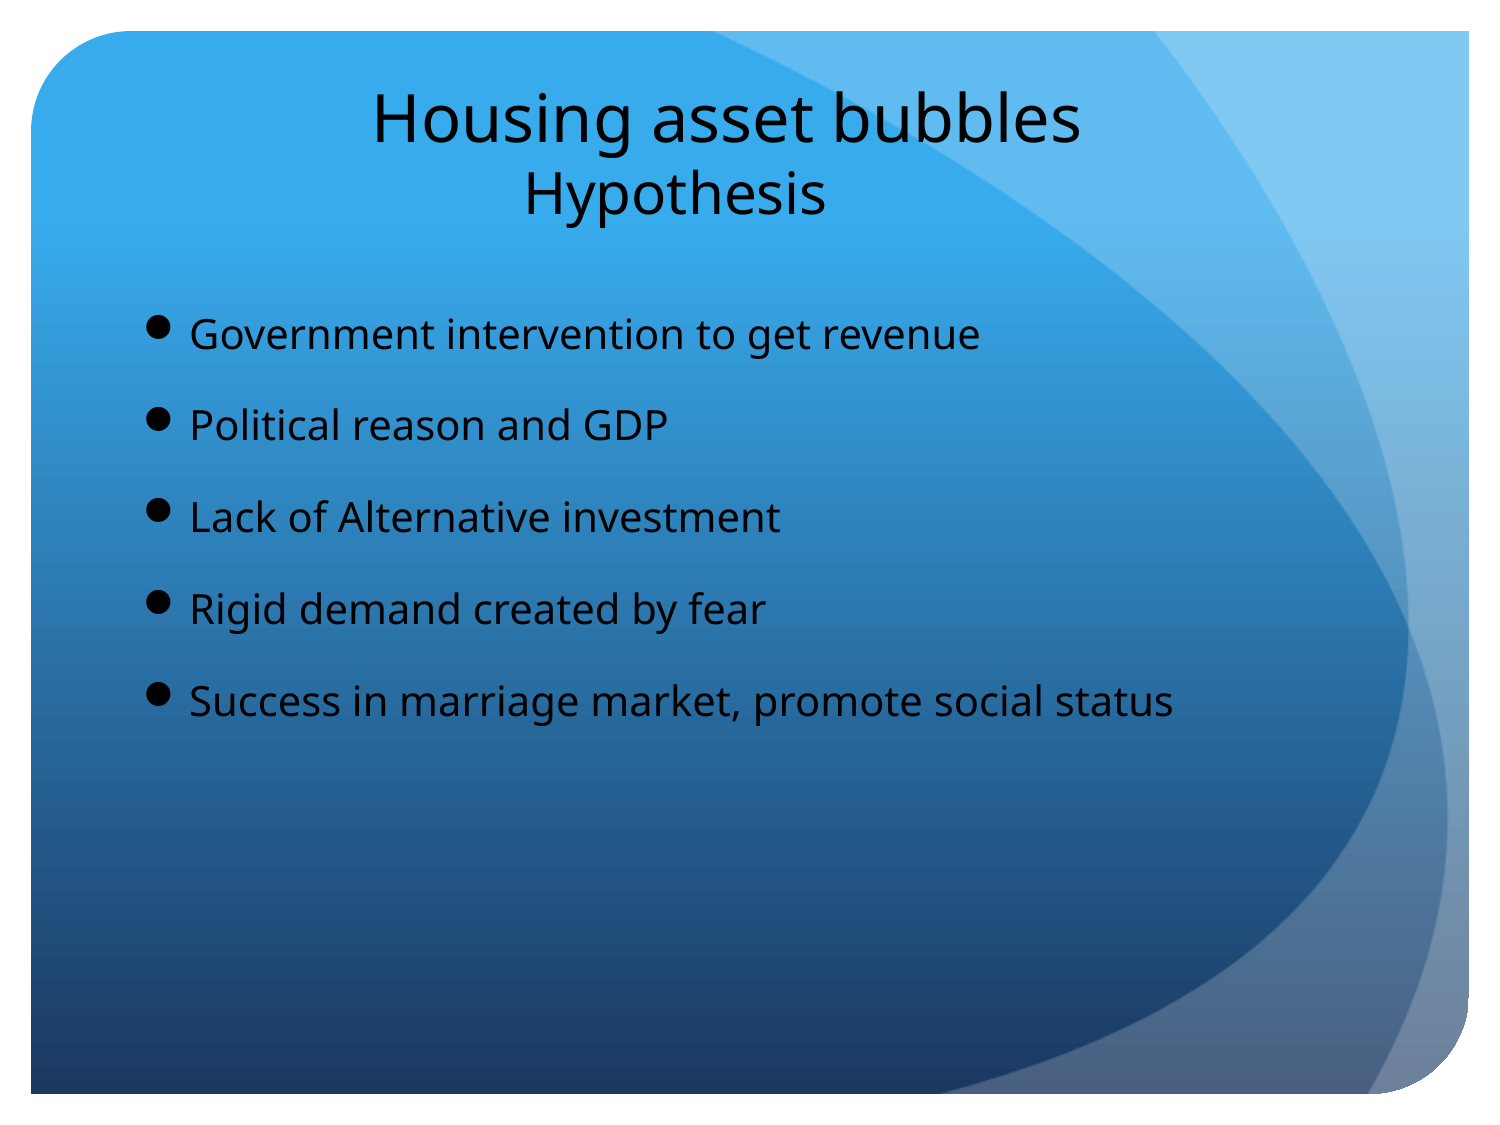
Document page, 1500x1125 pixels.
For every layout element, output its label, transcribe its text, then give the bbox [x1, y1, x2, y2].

list Government intervention to get revenue Political reason and GDP Lack of Alternative investment Rigid demand created by fear Success in marriage market, promote social status [127, 299, 1372, 991]
picture [24, 30, 1473, 1094]
title Housing asset bubbles Hypothesis [127, 62, 1372, 234]
